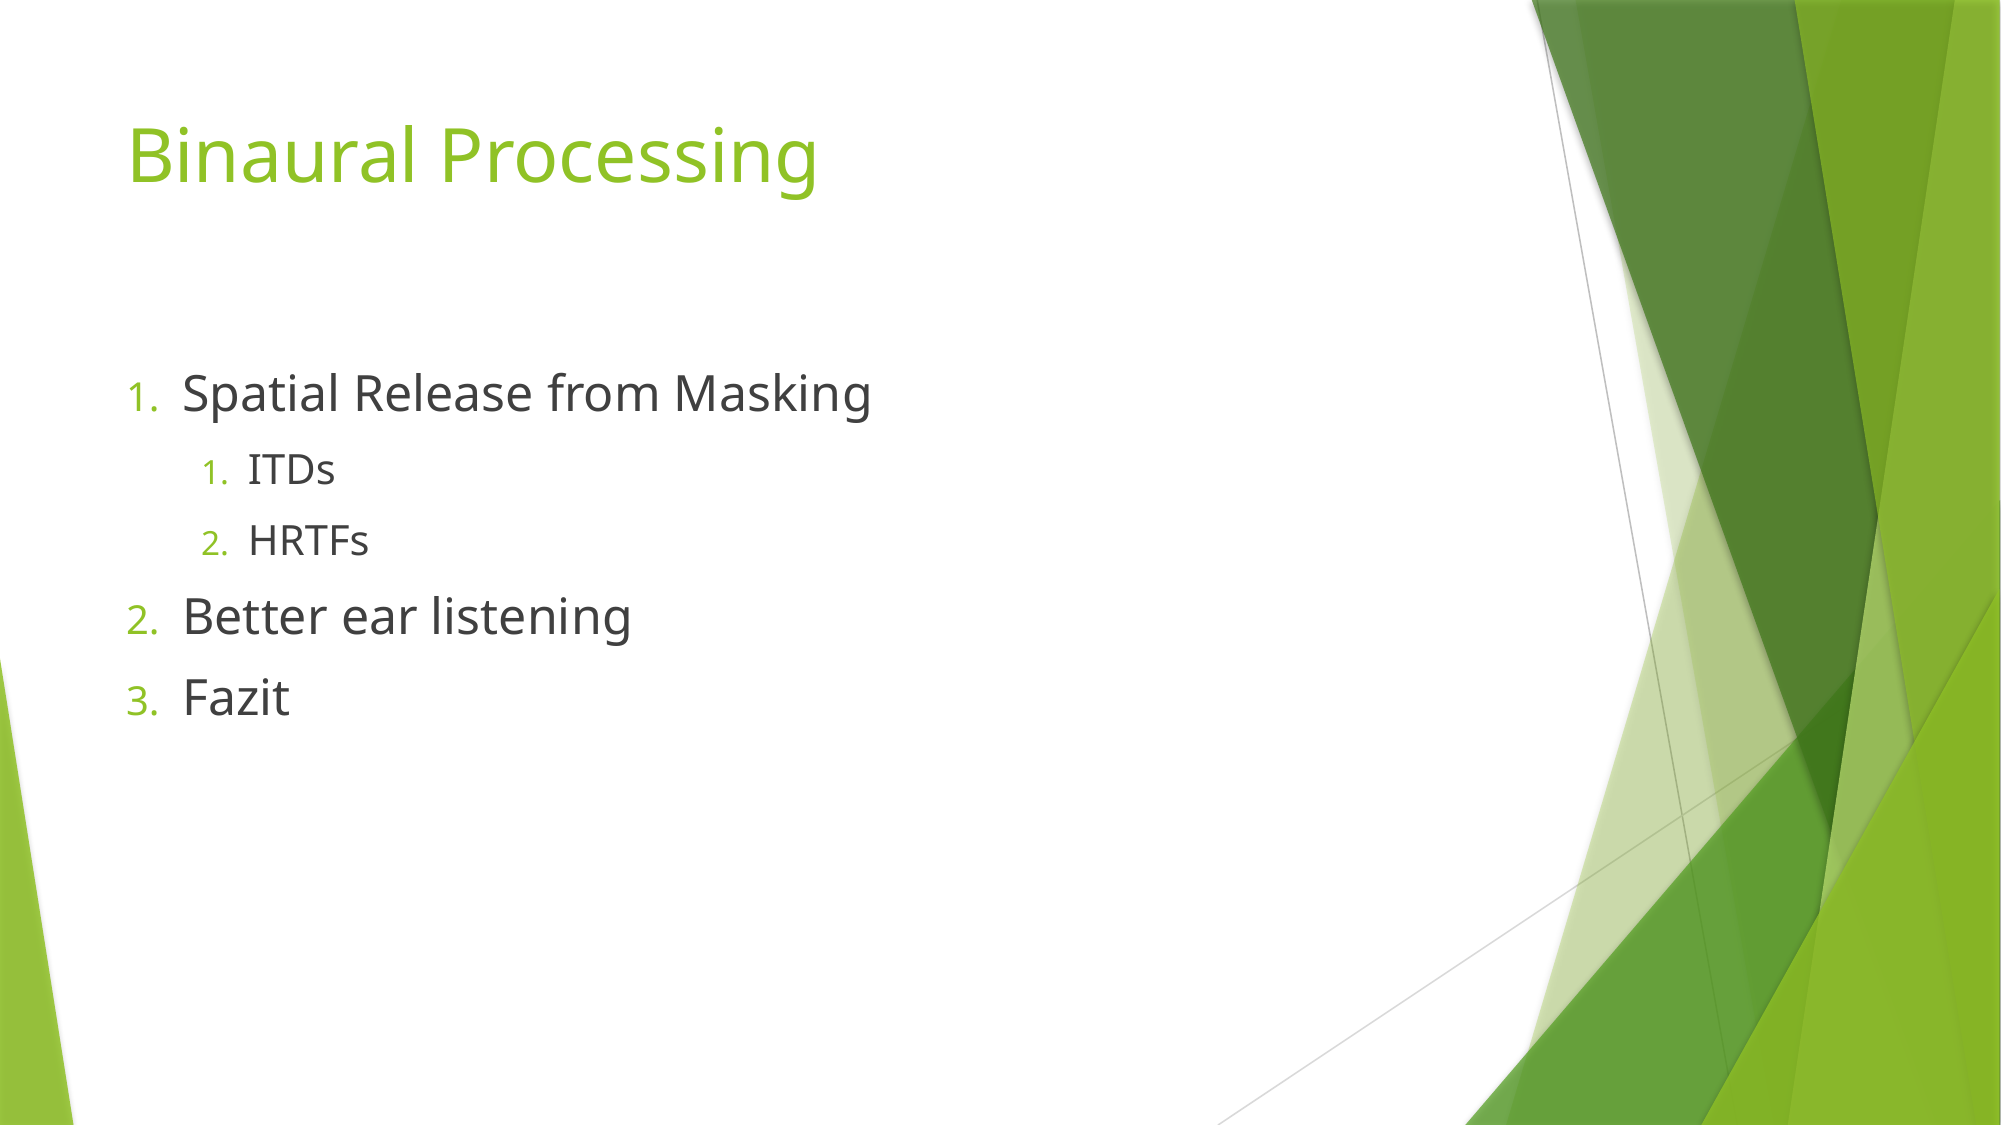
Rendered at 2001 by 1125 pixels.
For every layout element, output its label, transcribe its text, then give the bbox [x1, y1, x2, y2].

list Spatial Release from Masking ITDs HRTFs Better ear listening Fazit [111, 354, 1522, 992]
title Binaural Processing [111, 99, 1522, 317]
